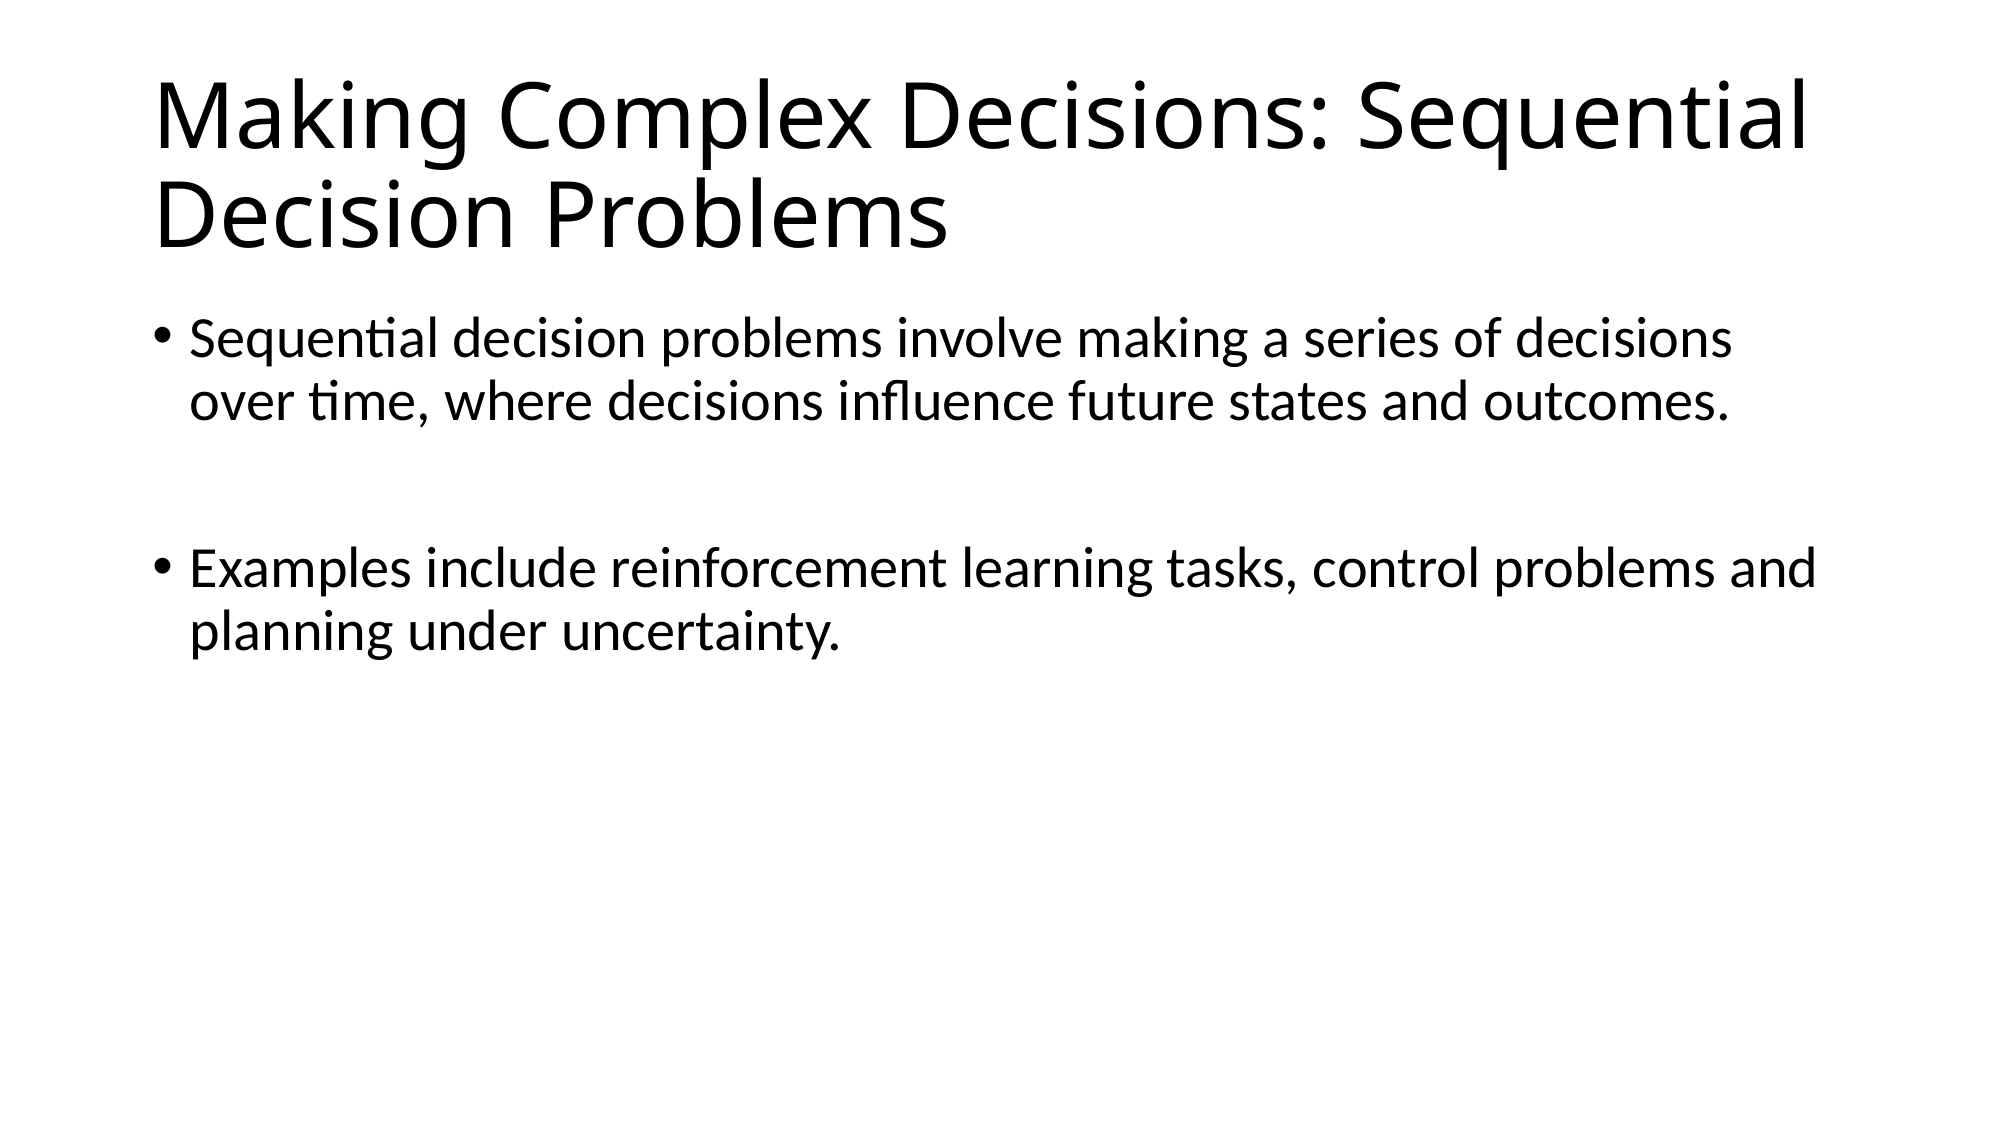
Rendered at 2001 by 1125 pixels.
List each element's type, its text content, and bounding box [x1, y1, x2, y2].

list Sequential decision problems involve making a series of decisions over time, where decisions influence future states and outcomes. Examples include reinforcement learning tasks, control problems and planning under uncertainty. [137, 299, 1863, 1014]
title Making Complex Decisions: Sequential Decision Problems [137, 59, 1863, 278]
